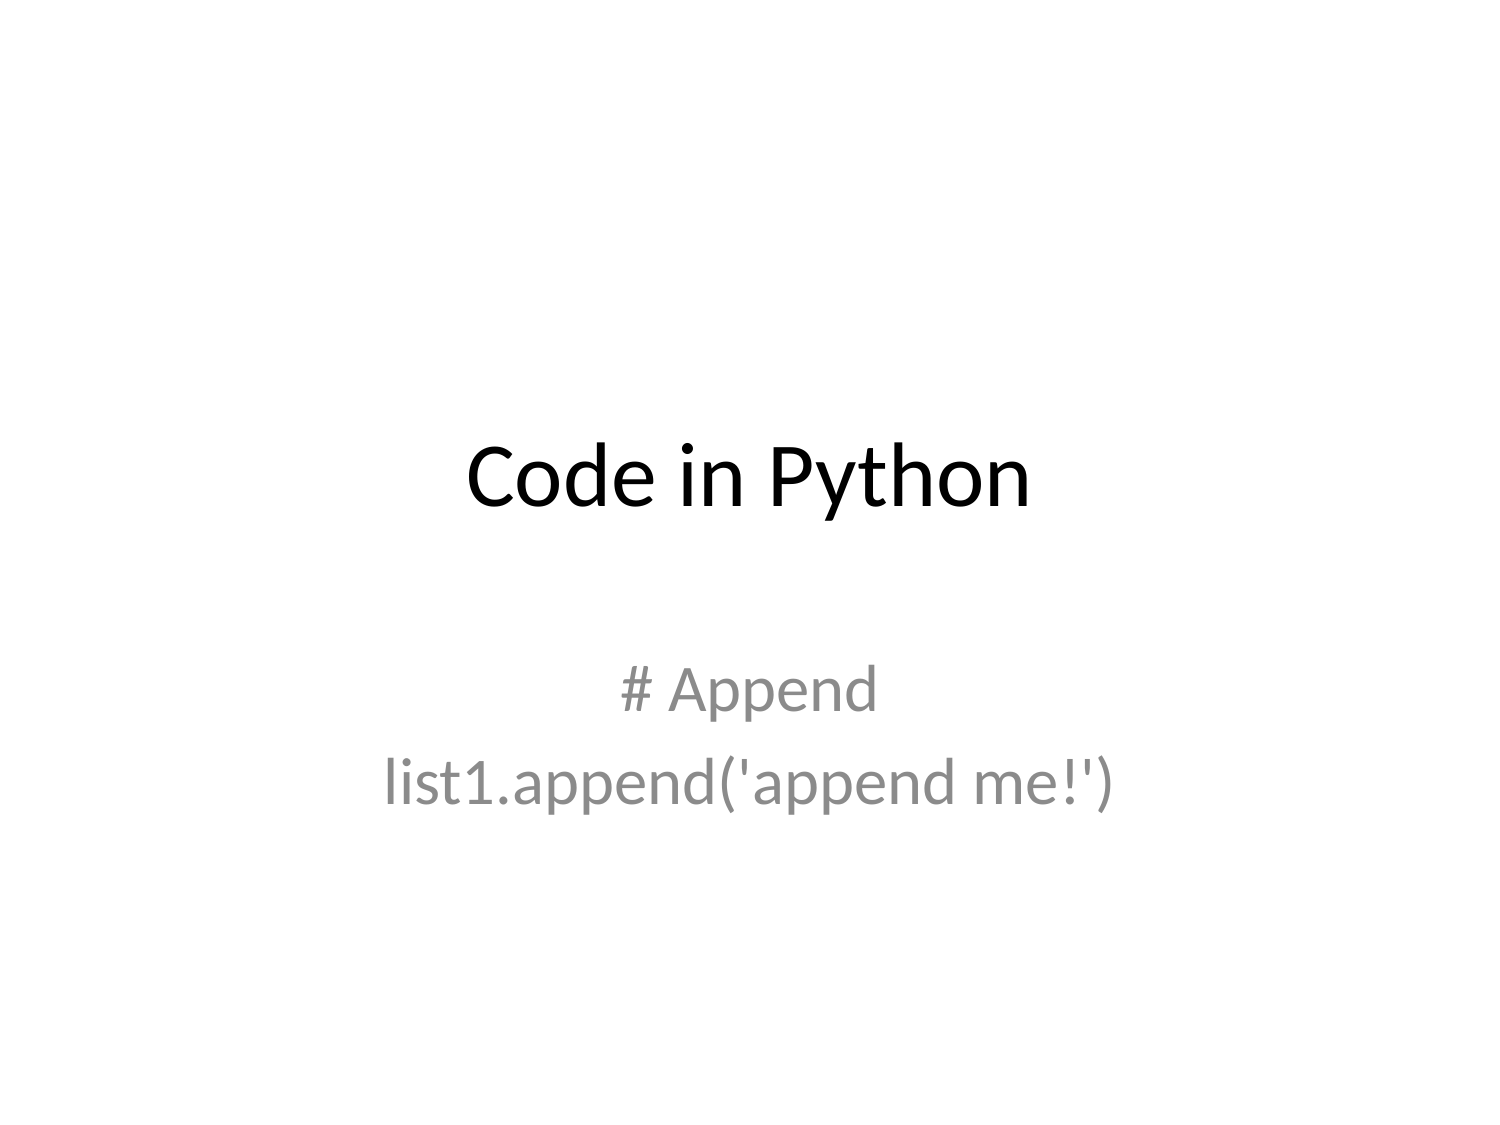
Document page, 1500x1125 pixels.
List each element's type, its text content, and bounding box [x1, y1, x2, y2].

title Code in Python [112, 349, 1388, 591]
subtitle # Append list1.append('append me!') [225, 637, 1275, 925]
